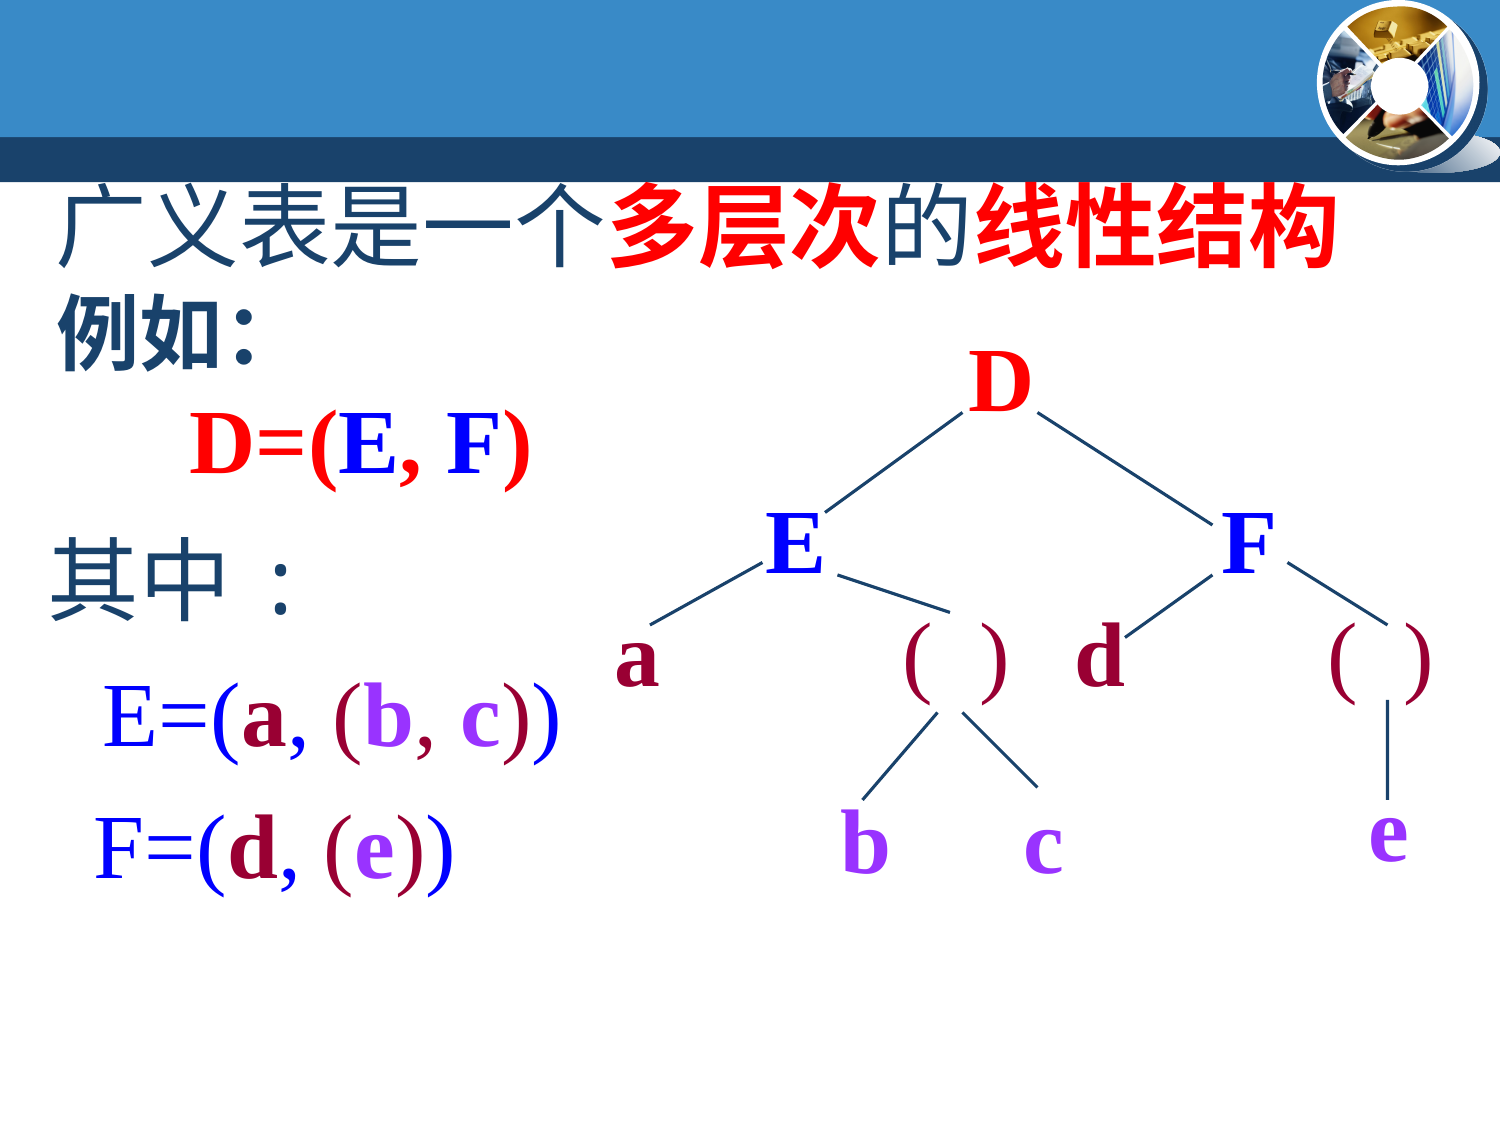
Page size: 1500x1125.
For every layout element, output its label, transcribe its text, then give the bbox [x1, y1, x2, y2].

text_box E [750, 474, 842, 600]
text_box D [953, 312, 1050, 438]
picture [1322, 30, 1379, 134]
text_box ( ) [1312, 587, 1450, 713]
text_box d [1060, 587, 1141, 713]
text_box ( ) [888, 587, 1025, 713]
text_box c [1008, 774, 1080, 900]
picture [1347, 6, 1448, 63]
picture [1418, 29, 1474, 137]
picture [1345, 105, 1449, 160]
text_box e [1354, 762, 1425, 888]
text_box 广义表是一个多层次的线性结构 [41, 160, 1407, 286]
text_box D=(E, F) [174, 374, 548, 493]
text_box 其中: E=(a, (b, c)) F=(d, (e)) [32, 493, 577, 905]
text_box a [600, 587, 676, 713]
text_box F [1206, 474, 1293, 600]
text_box b [825, 774, 906, 900]
text_box 例如： [41, 273, 322, 389]
